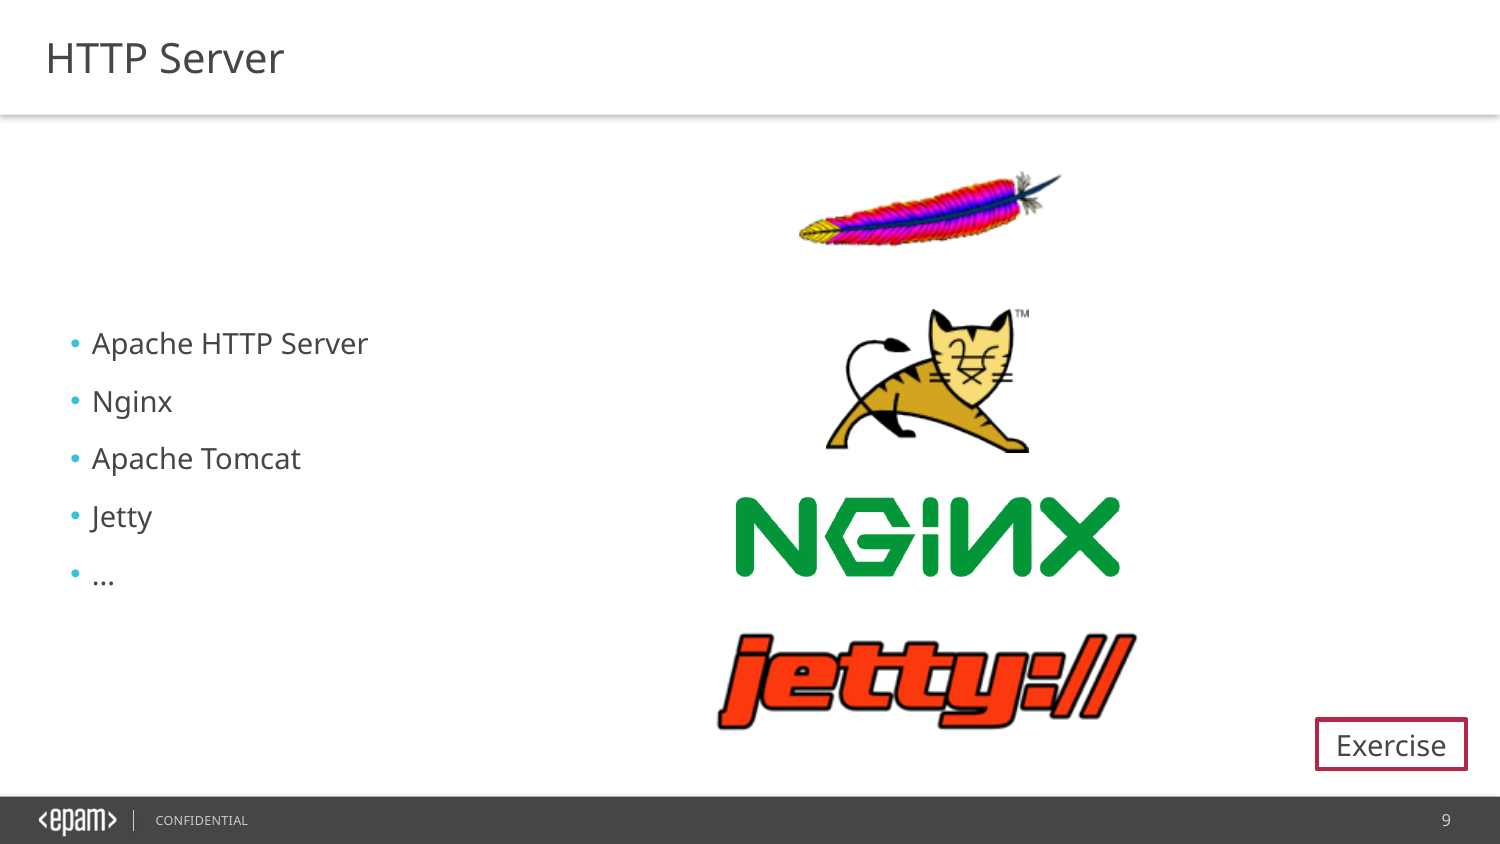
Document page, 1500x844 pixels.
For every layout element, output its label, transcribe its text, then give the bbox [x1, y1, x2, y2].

picture [706, 618, 1149, 745]
text_box Exercise [1315, 717, 1468, 771]
picture [826, 308, 1029, 453]
picture [728, 489, 1127, 583]
picture [38, 808, 117, 837]
list Apache HTTP Server Nginx Apache Tomcat Jetty ... [59, 177, 1428, 733]
list HTTP Server [0, 0, 1500, 115]
picture [787, 161, 1068, 261]
